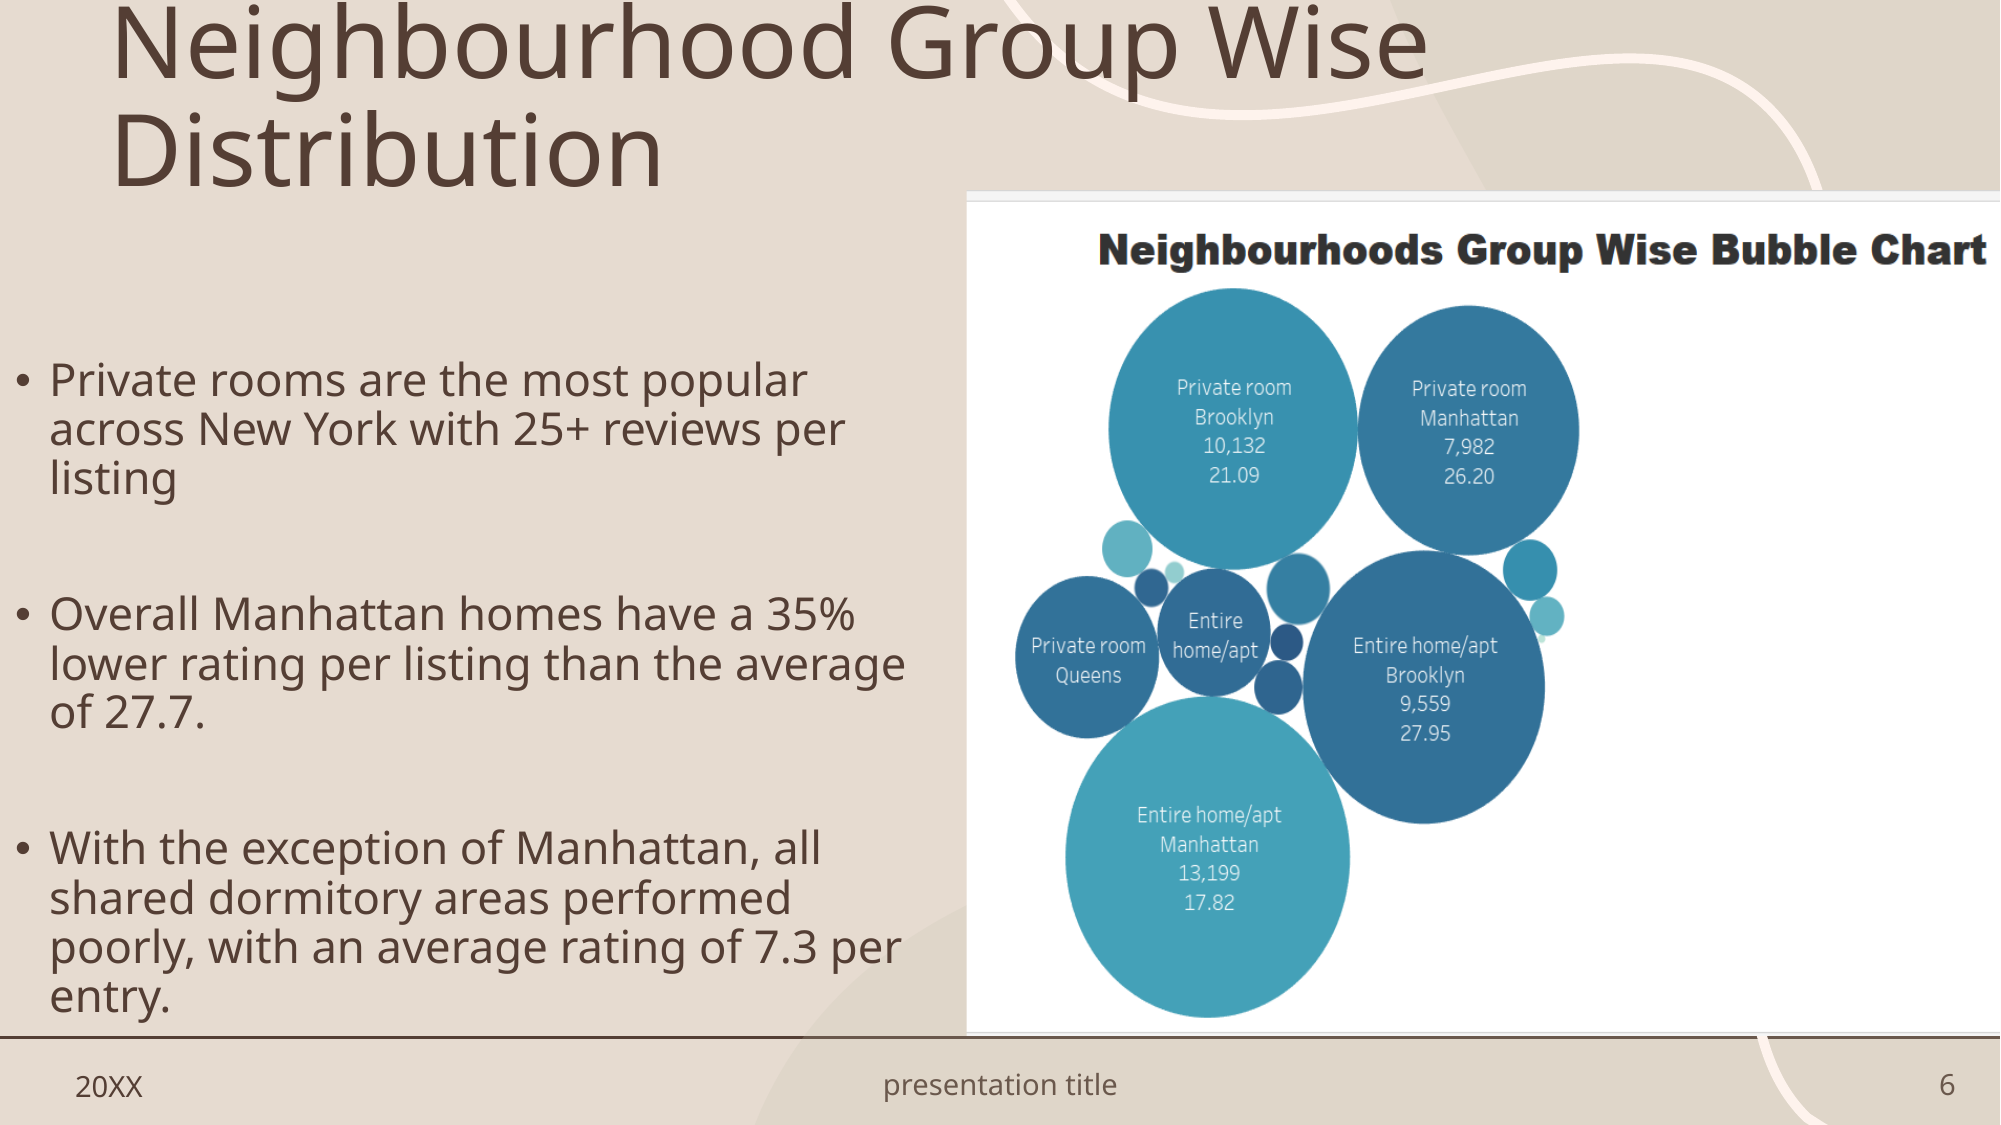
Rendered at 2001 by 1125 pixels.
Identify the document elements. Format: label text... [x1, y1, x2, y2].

footer presentation title [718, 1060, 1283, 1112]
picture [966, 190, 2000, 1036]
list Private rooms are the most popular across New York with 25+ reviews per listing Overall Manhattan homes have a 35% lower rating per listing than the average of 27.7. With the exception of Manhattan, all shared dormitory areas performed poorly, with an average rating of 7.3 per entry. [0, 349, 966, 1036]
slide_number 20XX [60, 1060, 222, 1112]
title Neighbourhood Group Wise Distribution [94, 44, 1820, 156]
slide_number 6 [1808, 1060, 1971, 1112]
